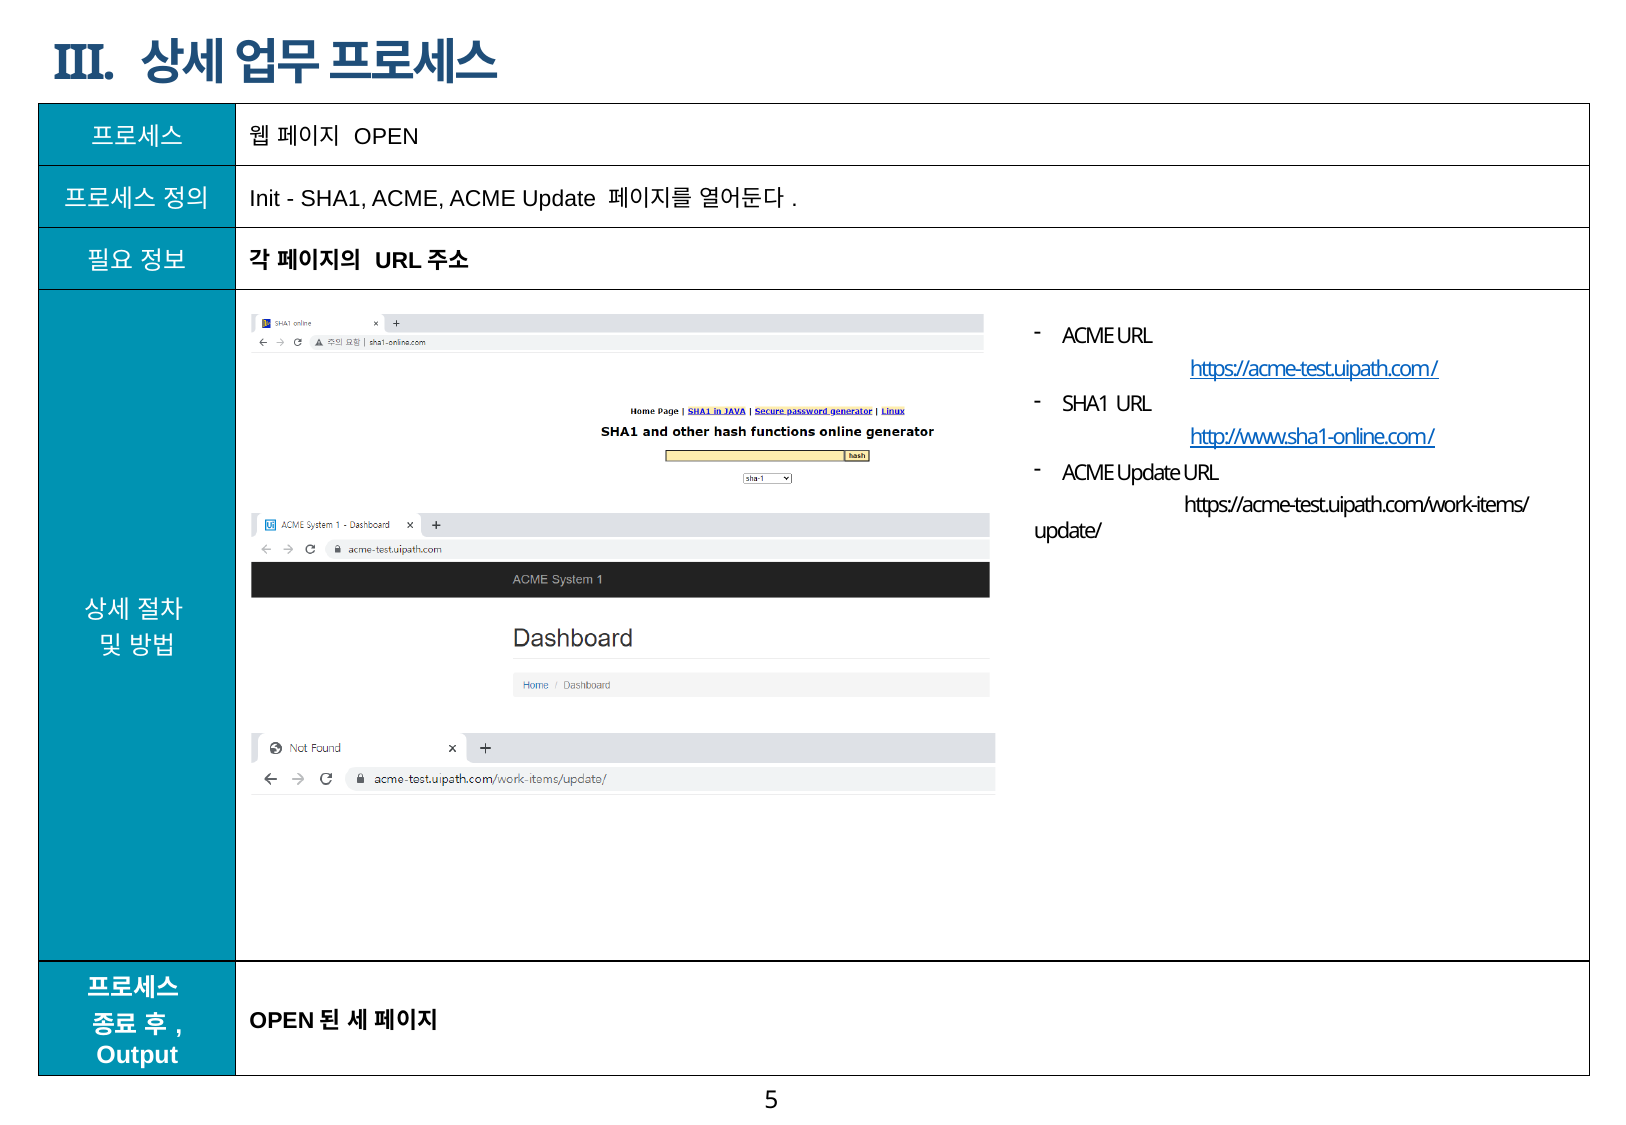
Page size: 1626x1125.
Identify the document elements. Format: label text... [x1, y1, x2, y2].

table_cell [236, 290, 1589, 960]
table_cell OPEN된 세 페이지 [236, 962, 1589, 1075]
table_cell Init - SHA1, ACME, ACME Update 페이지를 열어둔다. [236, 166, 1589, 227]
table_cell 각 페이지의 URL주소 [236, 228, 1589, 289]
text_box ACME URL https://acme-test.uipath.com/ SHA1 URL http://www.sha1-online.com/ ACME Update URL https://acme-test.uipath.com/work-items/update/ [1019, 314, 1575, 551]
table_cell 프로세스 정의 [39, 166, 235, 227]
table_cell 상세 절차 및 방법 [39, 290, 235, 960]
picture [251, 513, 990, 697]
picture [251, 314, 984, 496]
table_cell 프로세스 종료 후, Output [39, 962, 235, 1075]
table_header 프로세스 [39, 104, 235, 165]
table_header 웹 페이지 OPEN [236, 104, 1589, 165]
table_cell 필요 정보 [39, 228, 235, 289]
title 상세 업무 프로세스 [38, 24, 1590, 102]
picture [251, 733, 996, 917]
